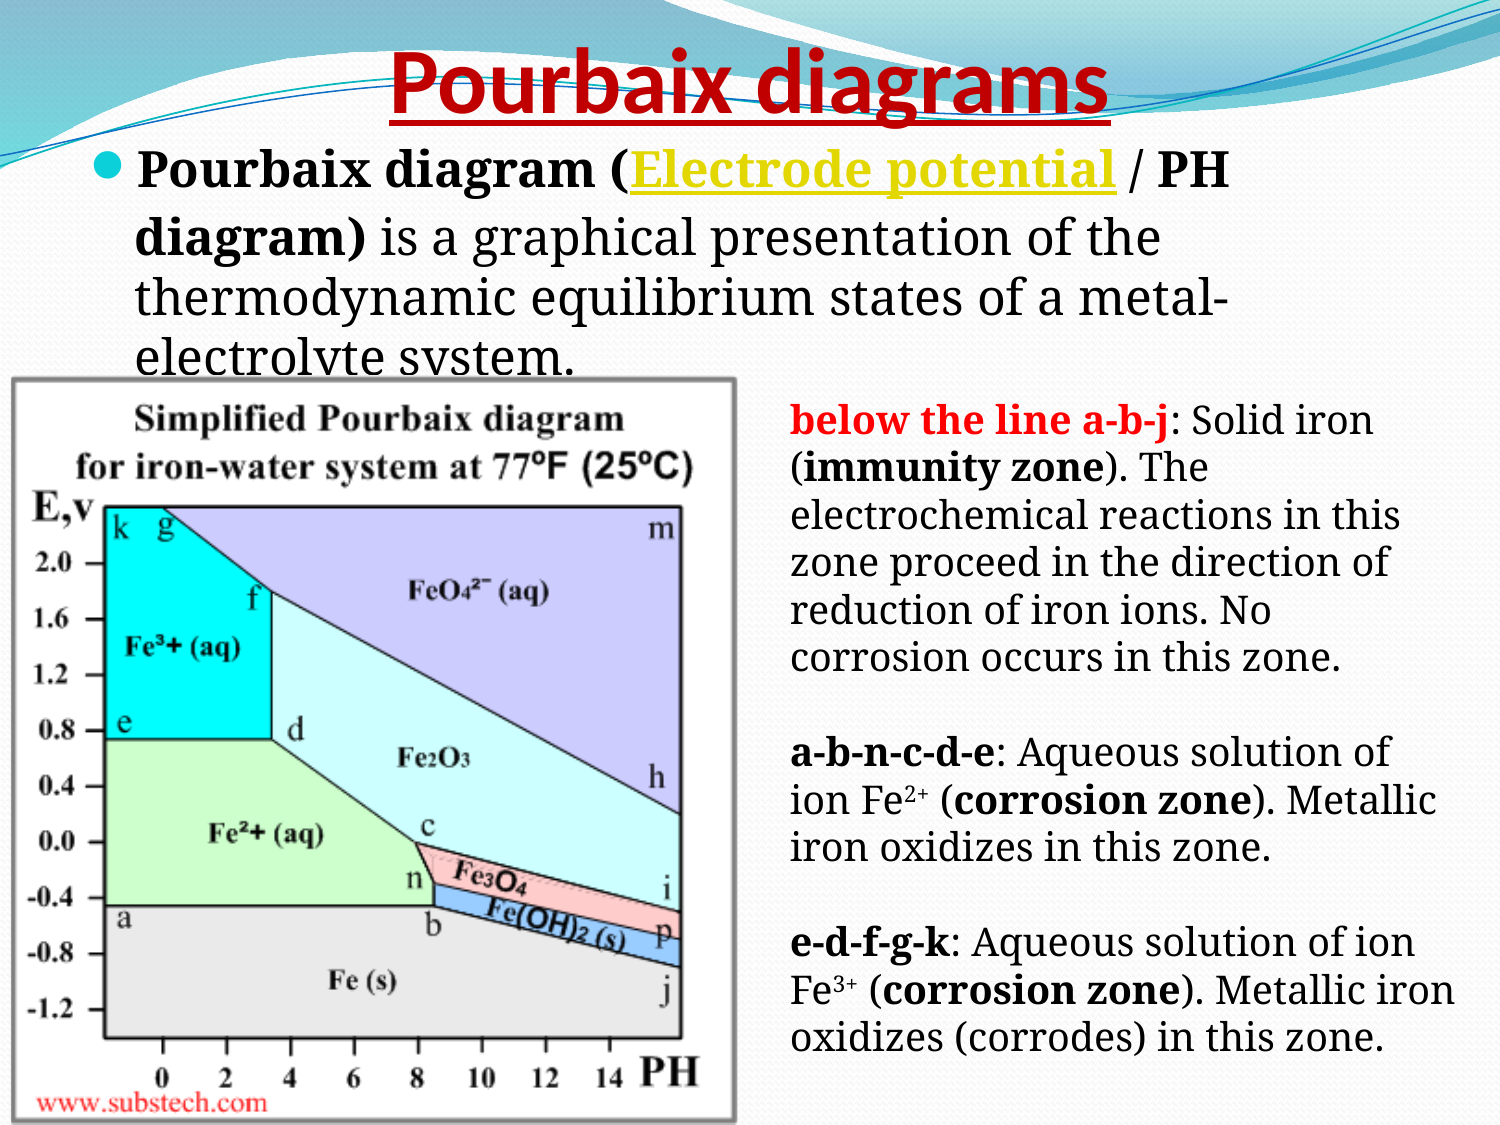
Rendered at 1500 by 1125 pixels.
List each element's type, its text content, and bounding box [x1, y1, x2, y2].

picture [10, 374, 738, 1125]
text_box below the line a-b-j: Solid iron (immunity zone). The electrochemical reactions in this zone proceed in the direction of reduction of iron ions. No corrosion occurs in this zone. a-b-n-c-d-e: Aqueous solution of ion Fe2+ (corrosion zone). Metallic iron oxidizes in this zone. e-d-f-g-k: Aqueous solution of ion Fe3+ (corrosion zone). Metallic iron oxidizes (corrodes) in this zone. [774, 387, 1475, 1125]
list Pourbaix diagram (Electrode potential / PH diagram) is a graphical presentation of the thermodynamic equilibrium states of a metal-electrolyte system. [75, 129, 1425, 413]
title Pourbaix diagrams [75, 12, 1425, 129]
